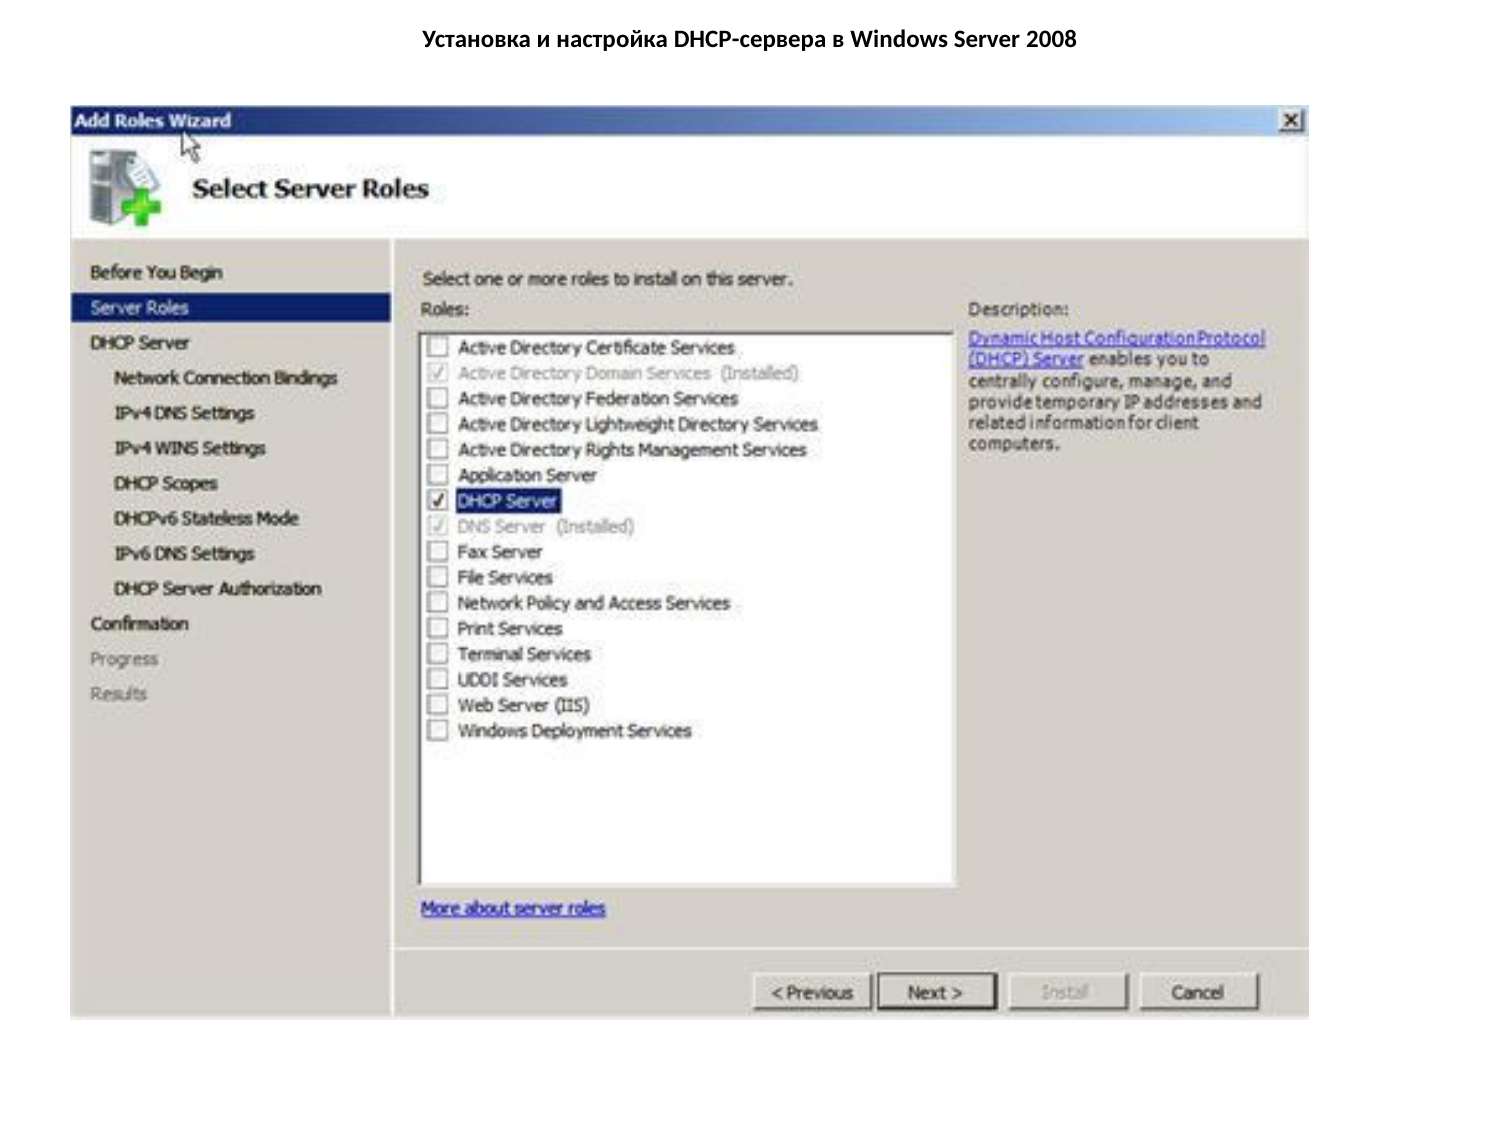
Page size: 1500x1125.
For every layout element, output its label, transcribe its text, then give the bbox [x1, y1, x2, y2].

text_box Установка и настройка DHCP-сервера в Windows Server 2008 [407, 15, 1093, 60]
picture [70, 105, 1310, 1020]
